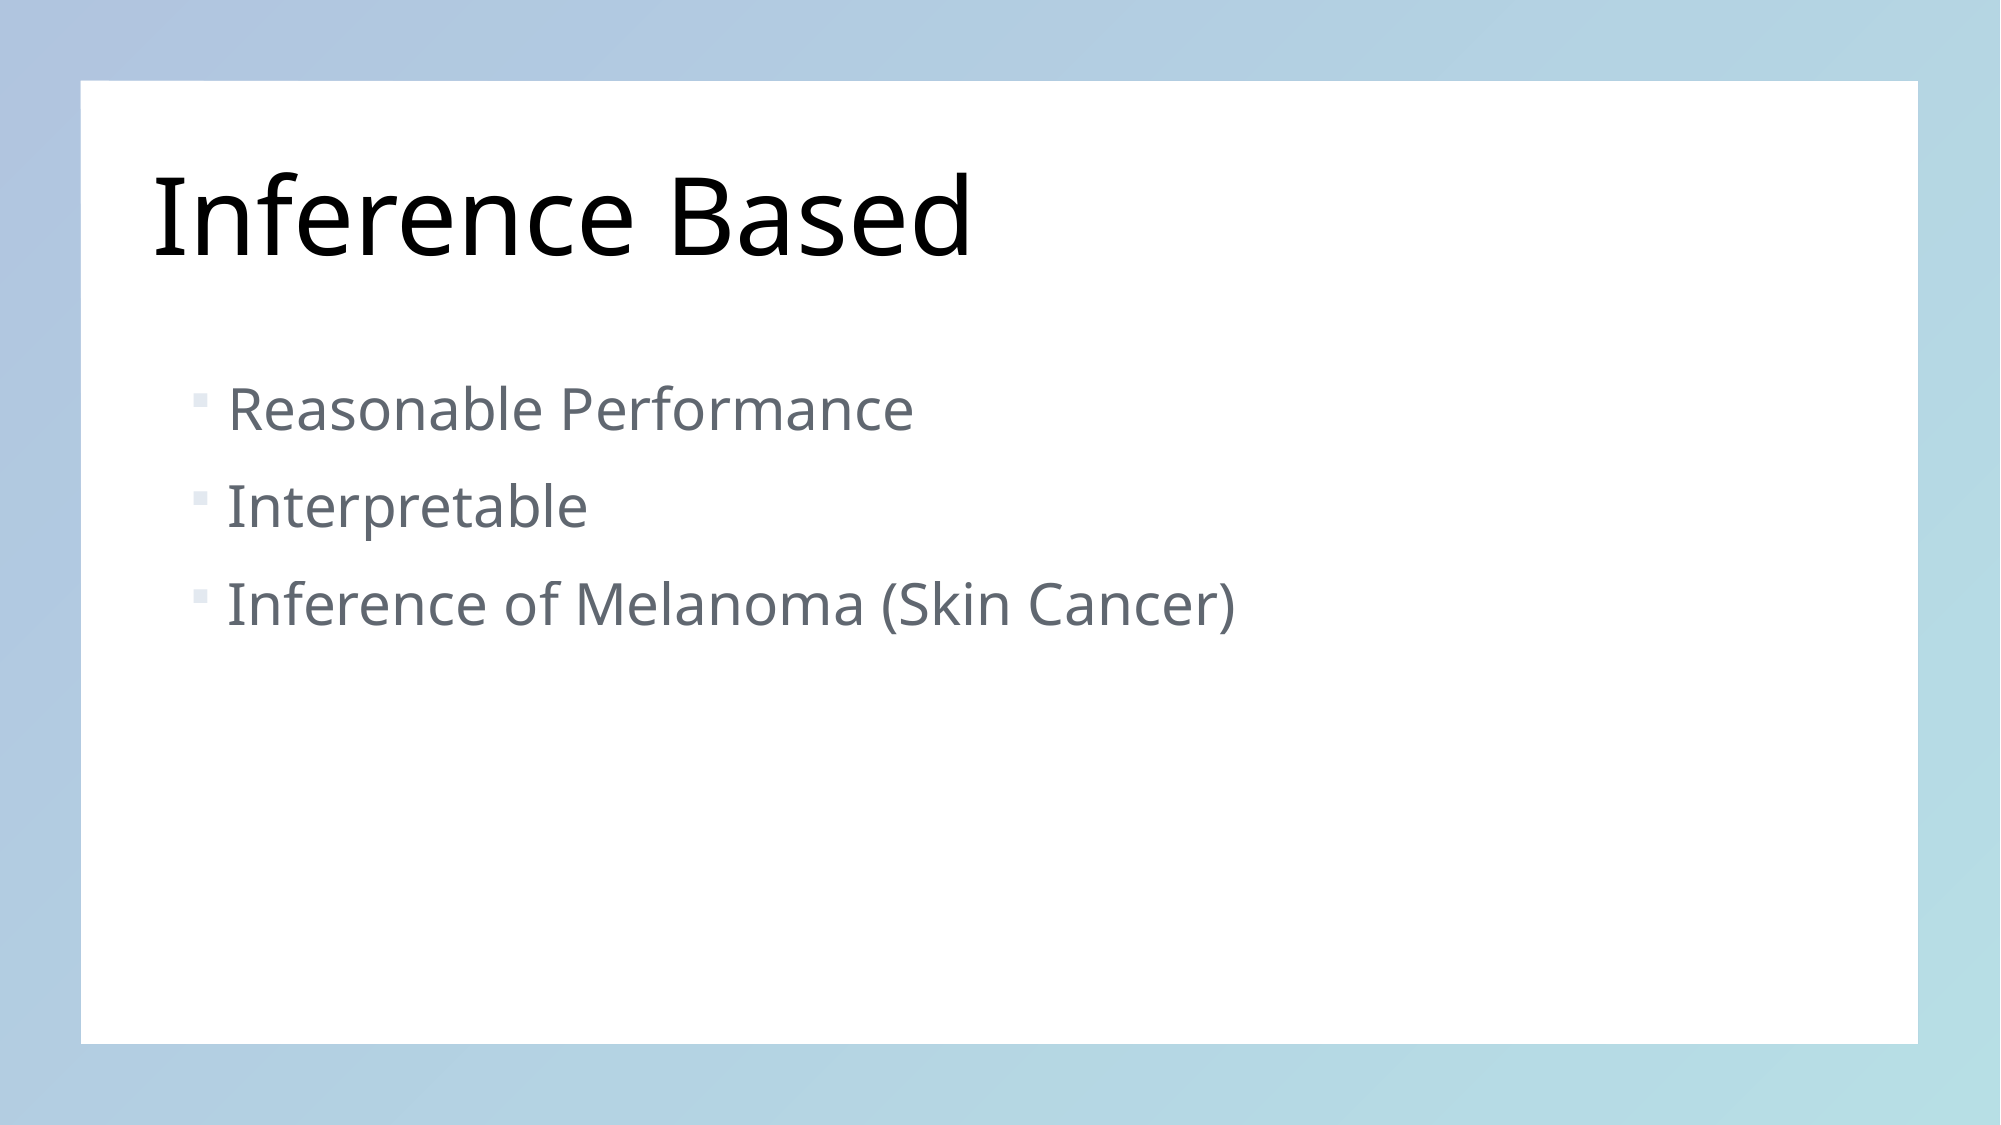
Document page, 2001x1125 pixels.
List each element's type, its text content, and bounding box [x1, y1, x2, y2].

list Reasonable Performance Interpretable Inference of Melanoma (Skin Cancer) [137, 357, 1863, 1014]
title Inference Based [137, 111, 1863, 330]
